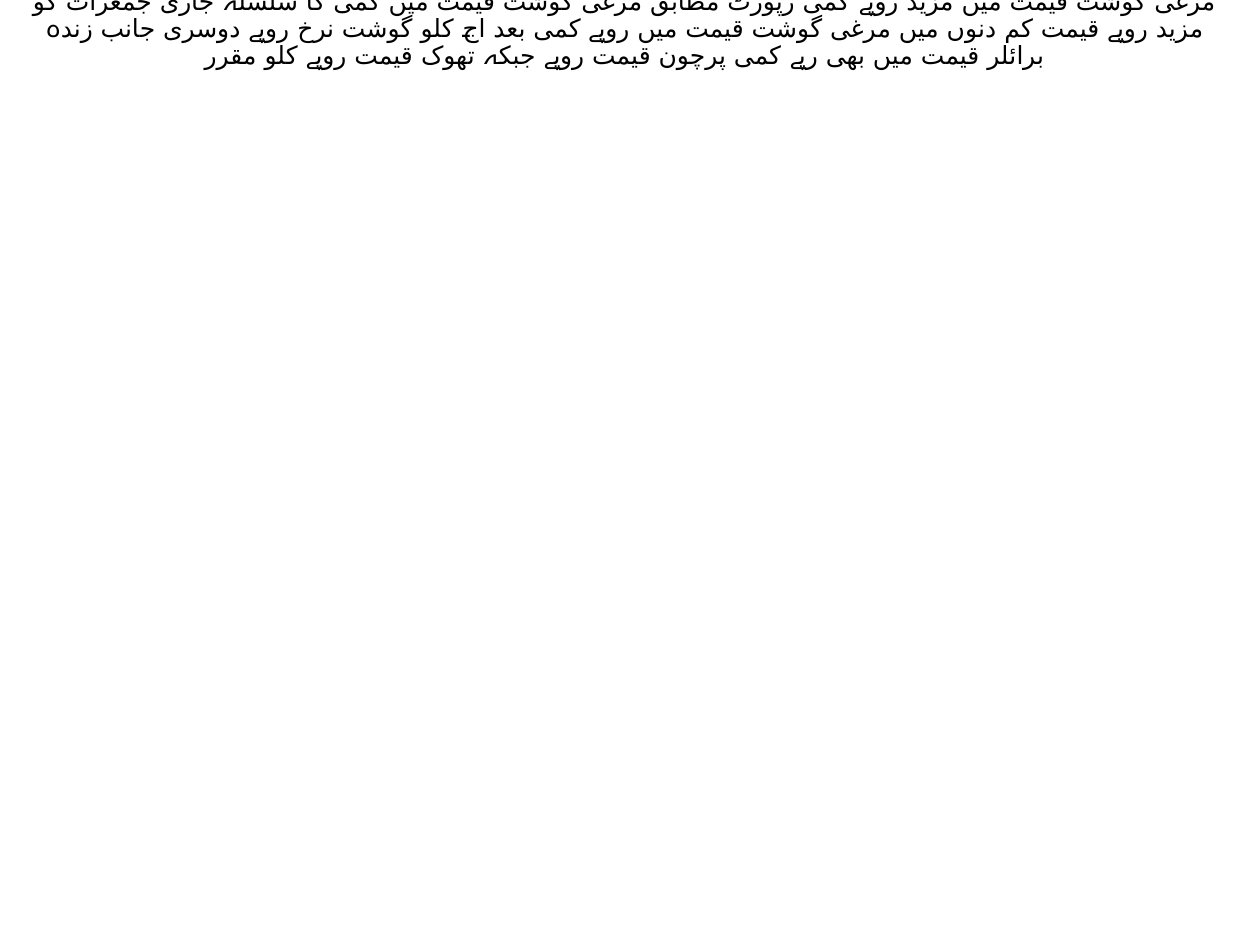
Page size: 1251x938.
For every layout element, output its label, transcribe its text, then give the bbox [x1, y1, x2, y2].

title مرغی گوشت قیمت میں مزید روپے کمی رپورٹ مطابق مرغی گوشت قیمت میں کمی کا سلسلہ جاری جمعرات کو مزید روپے قیمت کم دنوں میں مرغی گوشت قیمت میں روپے کمی بعد اج کلو گوشت نرخ روپے دوسری جانب زندہ برائلر قیمت میں بھی رپے کمی پرچون قیمت روپے جبکہ تھوک قیمت روپے کلو مقرر [0, 0, 1250, 78]
